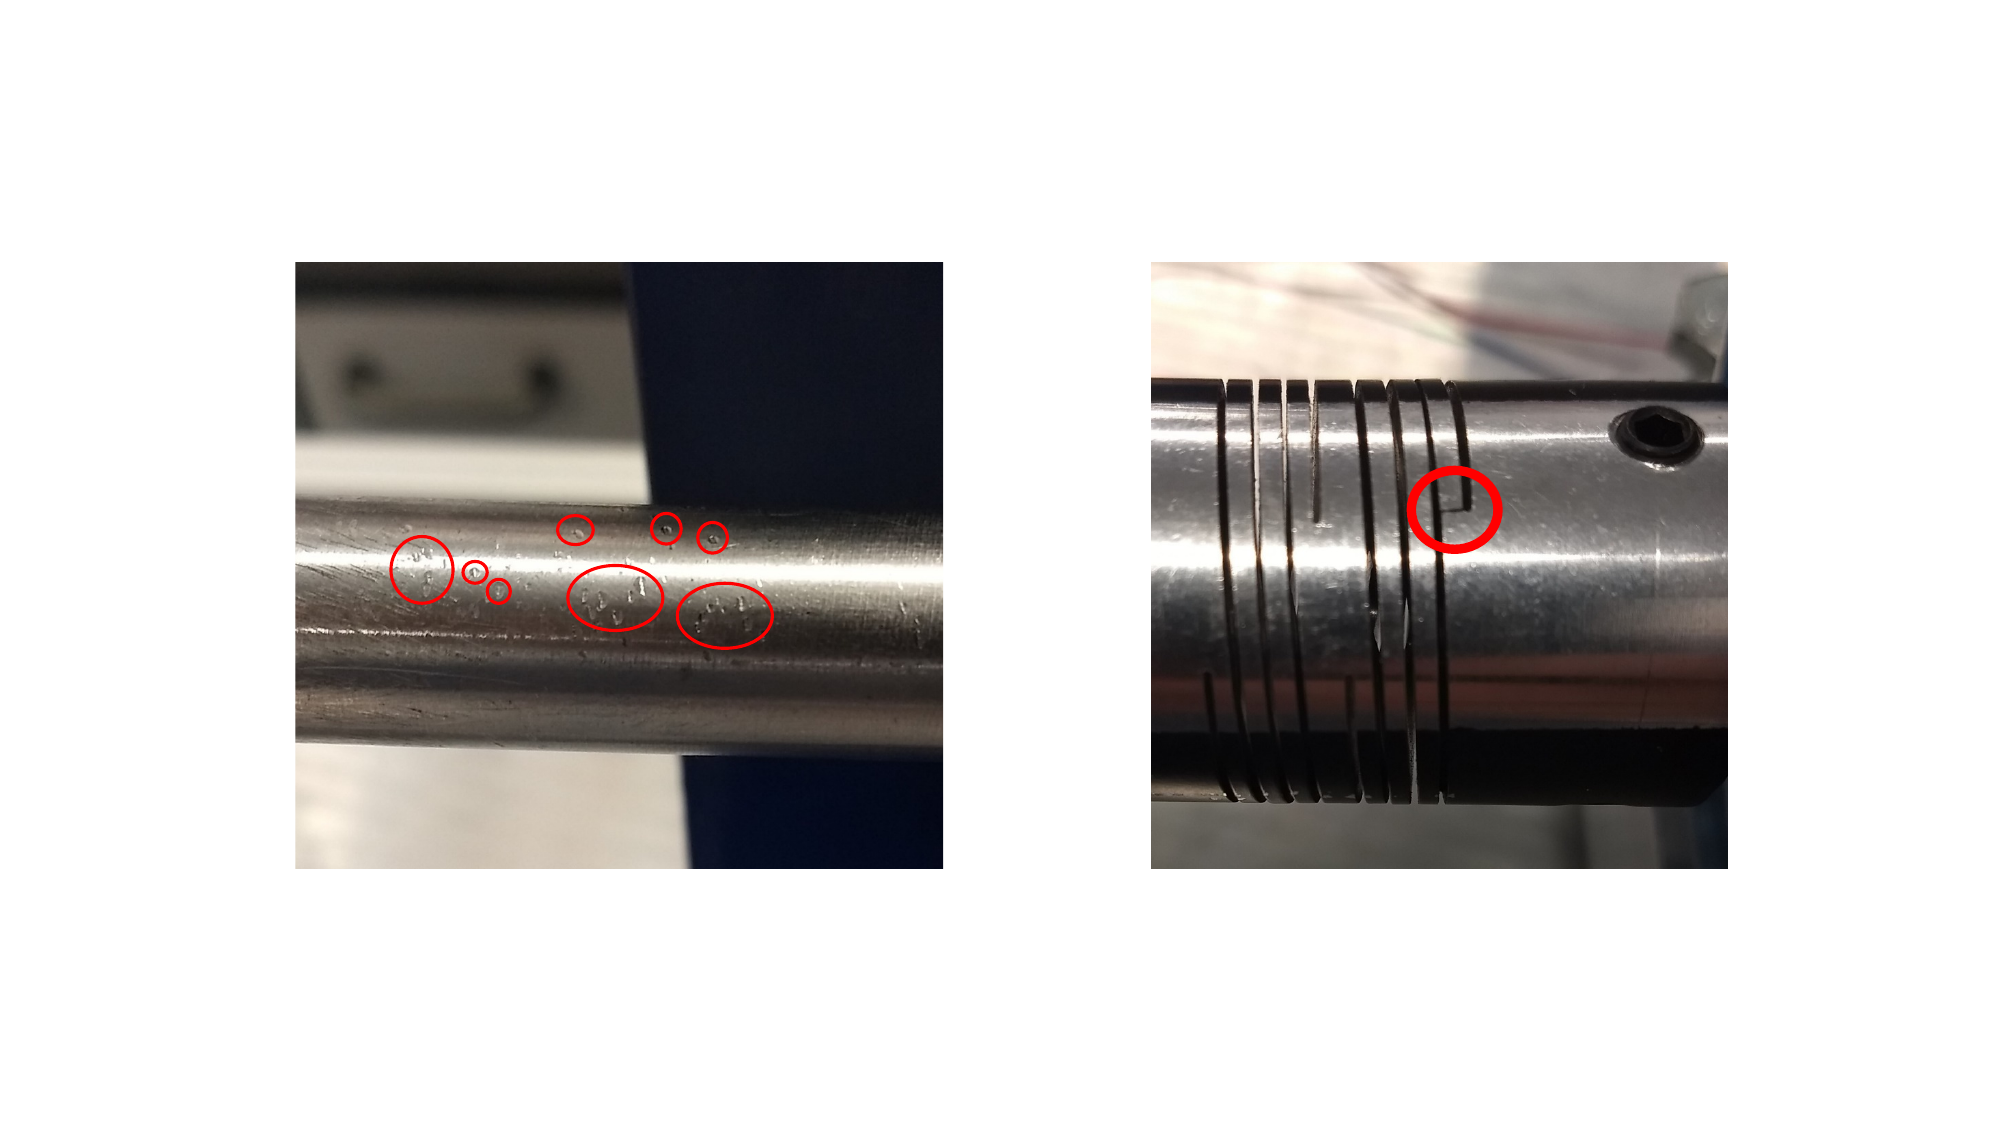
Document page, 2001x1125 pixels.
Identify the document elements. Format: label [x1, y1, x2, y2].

text_box [1151, 262, 1728, 869]
text_box [295, 262, 944, 869]
